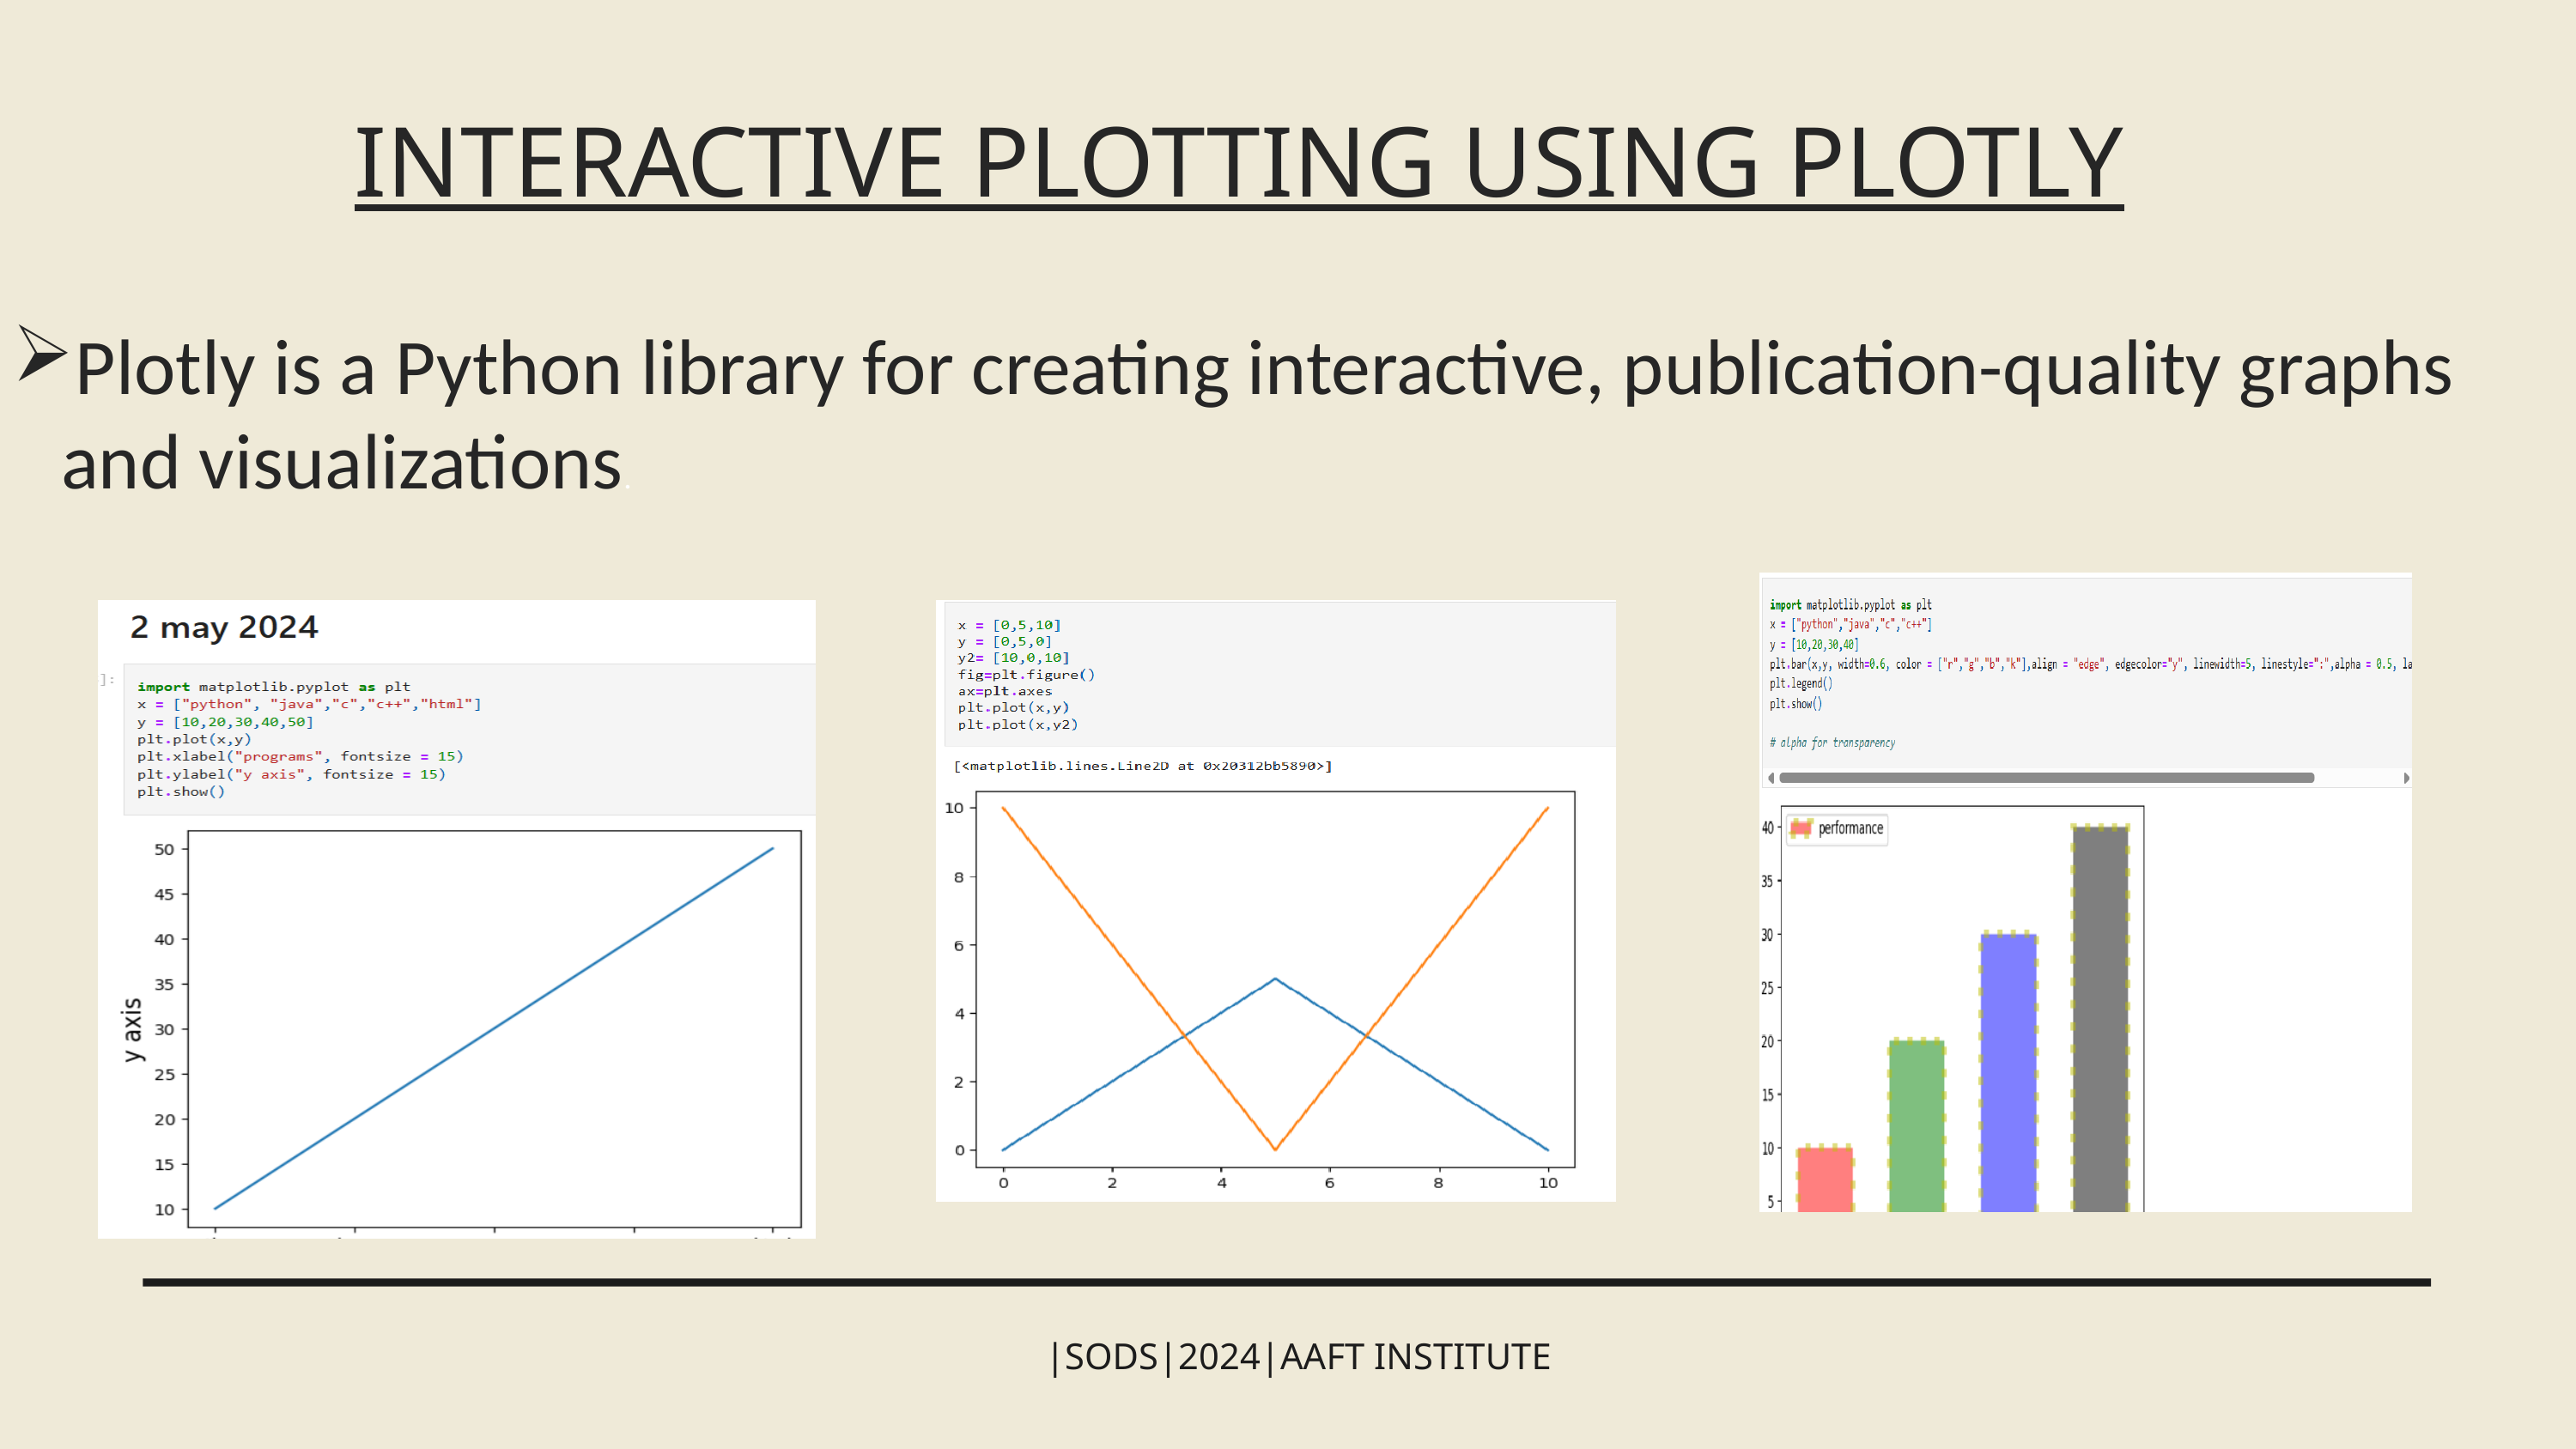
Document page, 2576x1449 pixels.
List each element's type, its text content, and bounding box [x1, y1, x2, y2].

picture [98, 599, 817, 1239]
picture [1759, 573, 2412, 1212]
text_box Plotly is a Python library for creating interactive, publication-quality graphs and visualizations. [0, 309, 2553, 511]
picture [936, 599, 1616, 1202]
text_box INTERACTIVE PLOTTING USING PLOTLY [354, 73, 2499, 309]
text_box |SODS|2024|AAFT INSTITUTE [981, 1326, 1616, 1377]
